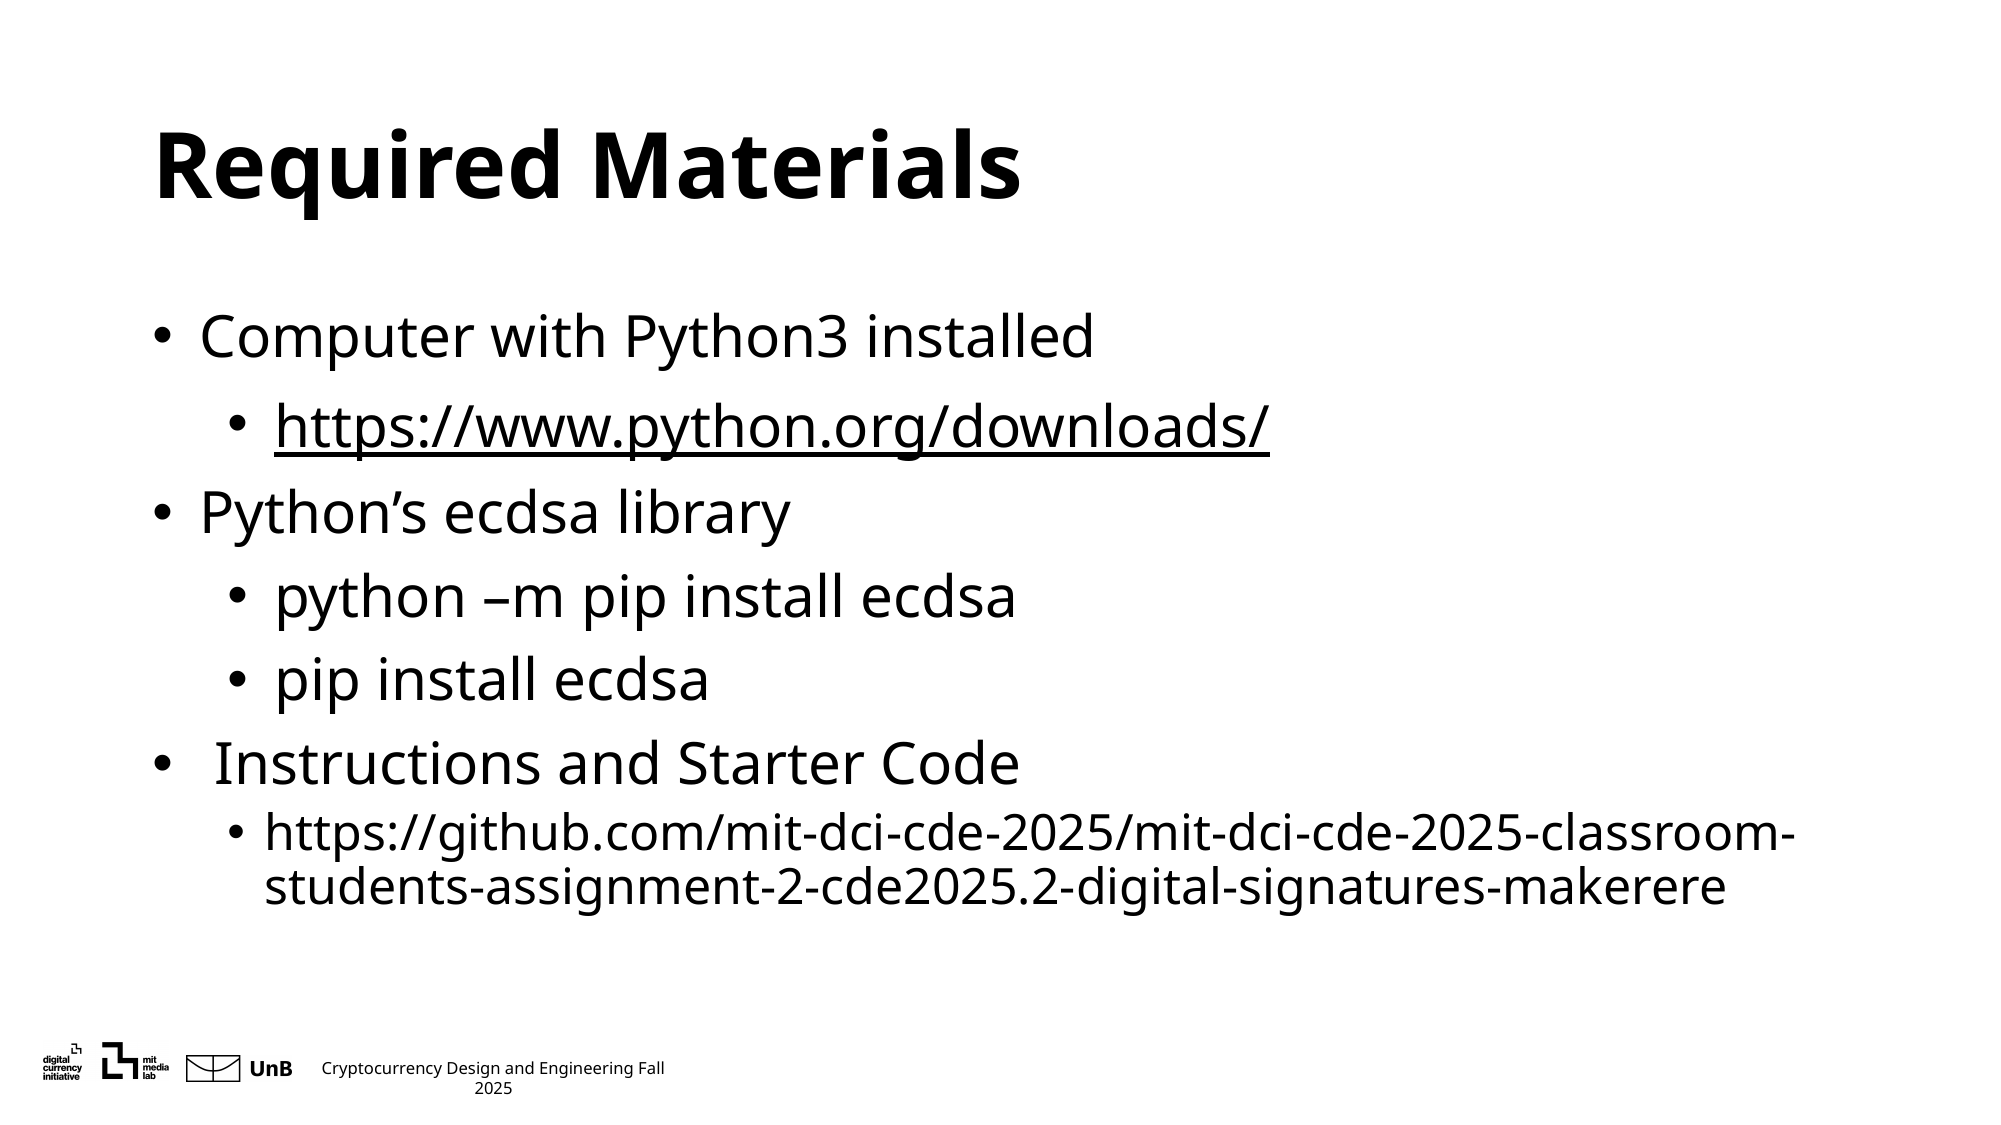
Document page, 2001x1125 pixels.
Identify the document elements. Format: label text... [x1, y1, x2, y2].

list Computer with Python3 installed https://www.python.org/downloads/ Python’s ecdsa library python –m pip install ecdsa pip install ecdsa Instructions and Starter Code https://github.com/mit-dci-cde-2025/mit-dci-cde-2025-classroom-students-assignment-2-cde2025.2-digital-signatures-makerere [137, 299, 1863, 1014]
picture [42, 1040, 169, 1083]
title Required Materials [137, 59, 1863, 278]
text_box Cryptocurrency Design and Engineering Fall 2025 [291, 1042, 696, 1095]
picture [185, 1054, 293, 1083]
